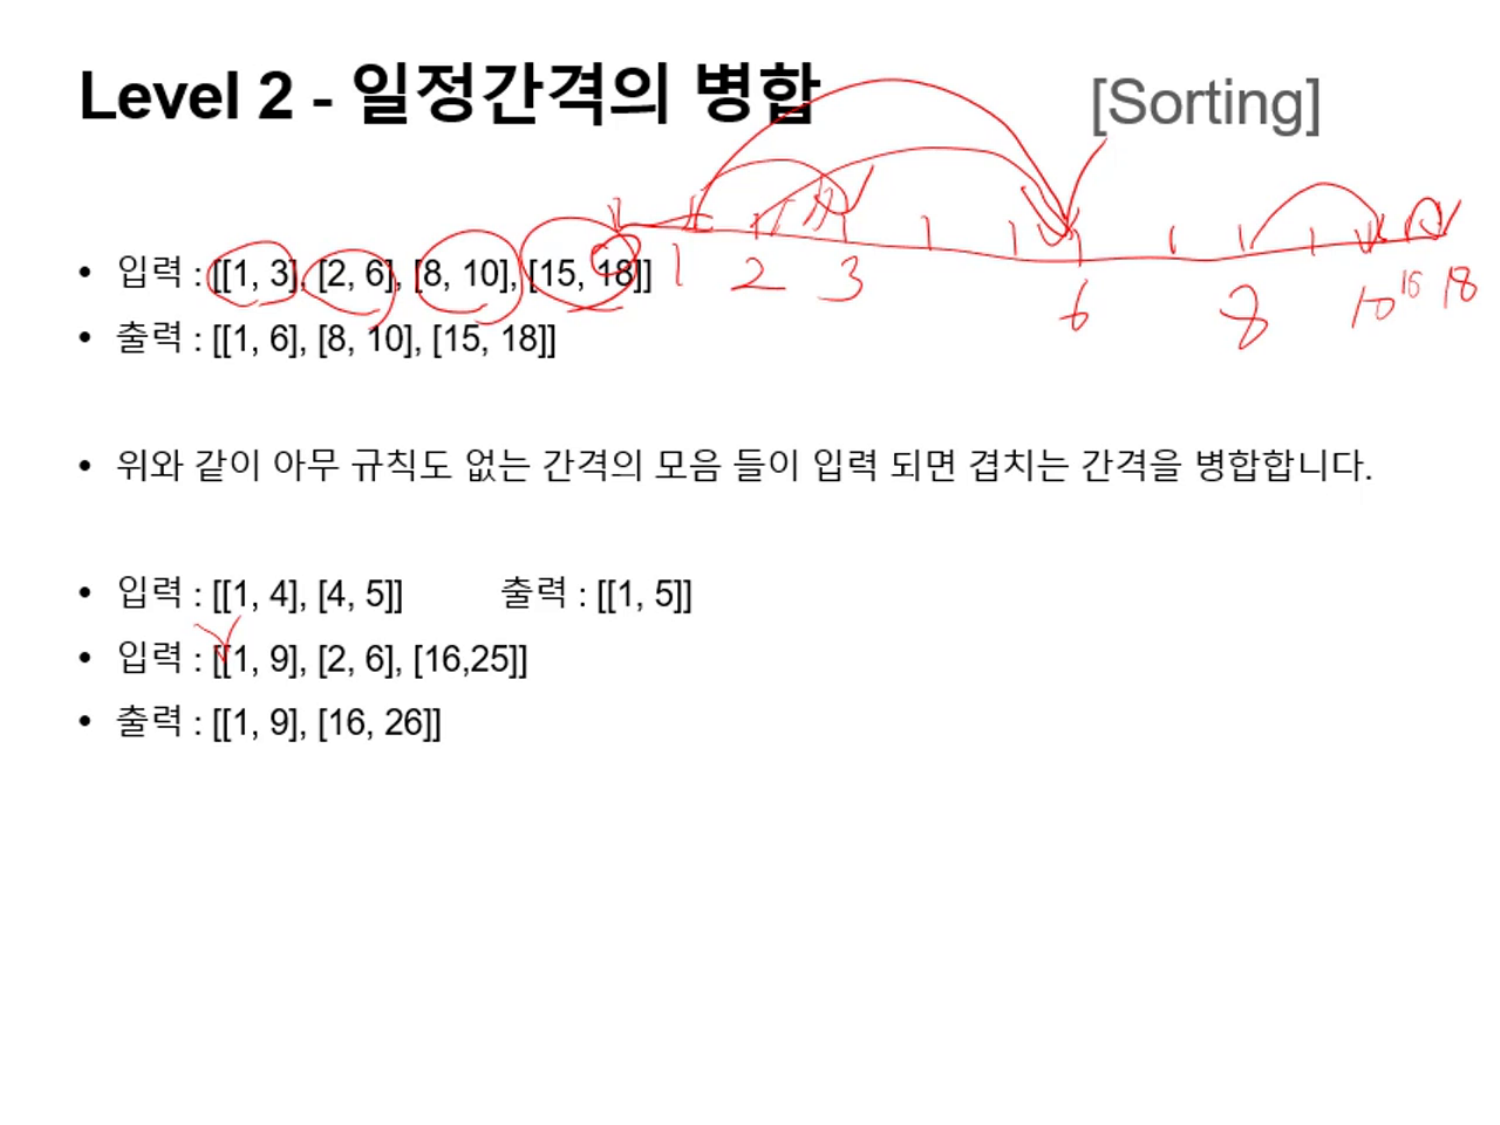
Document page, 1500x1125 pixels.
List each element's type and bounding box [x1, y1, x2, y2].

picture [0, 0, 1500, 844]
